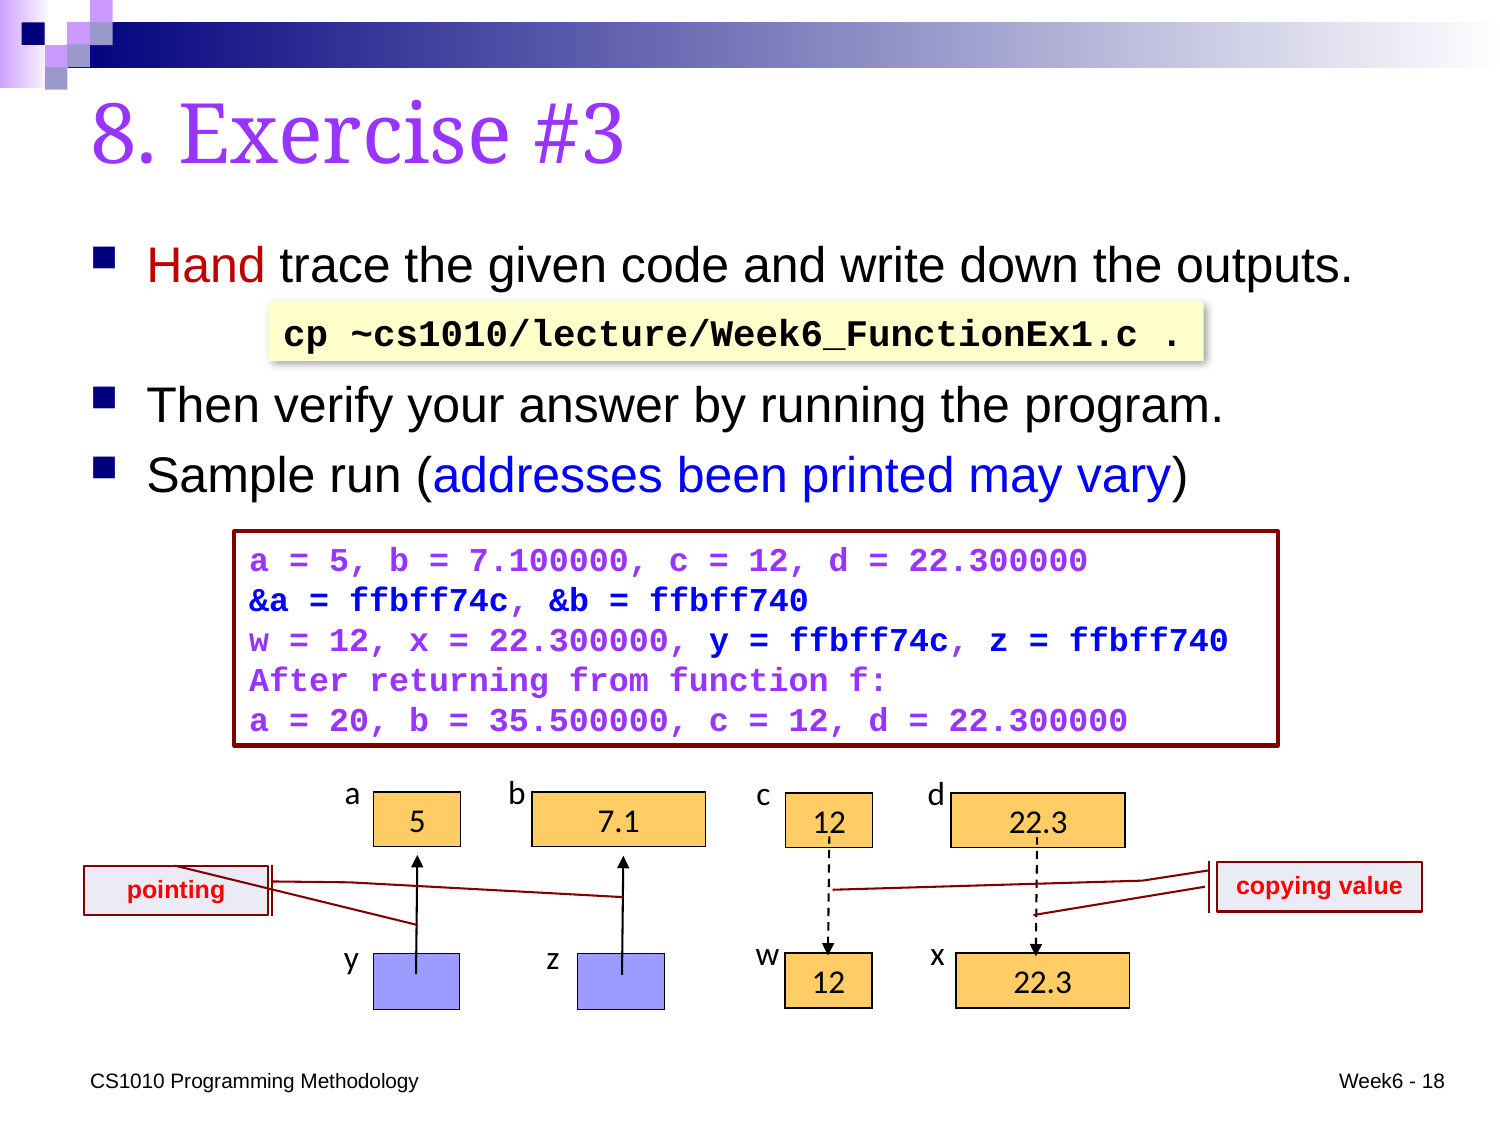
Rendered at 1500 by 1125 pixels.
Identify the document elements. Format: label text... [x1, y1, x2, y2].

list Hand trace the given code and write down the outputs. Then verify your answer by running the program. Sample run (addresses been printed may vary) [74, 224, 1426, 766]
text_box Week6 - 18 [1253, 1060, 1460, 1100]
title 8. Exercise #3 [74, 63, 1426, 197]
footer CS1010 Programming Methodology [74, 432, 439, 1101]
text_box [83, 763, 1423, 1010]
text_box a = 5, b = 7.100000, c = 12, d = 22.300000 &a = ffbff74c, &b = ffbff740 w = 12, x = 22.300000, y = ffbff74c, z = ffbff740 After returning from function f: a = 20, b = 35.500000, c = 12, d = 22.300000 [232, 529, 1280, 748]
text_box cp ~cs1010/lecture/Week6_FunctionEx1.c . [266, 299, 1206, 363]
